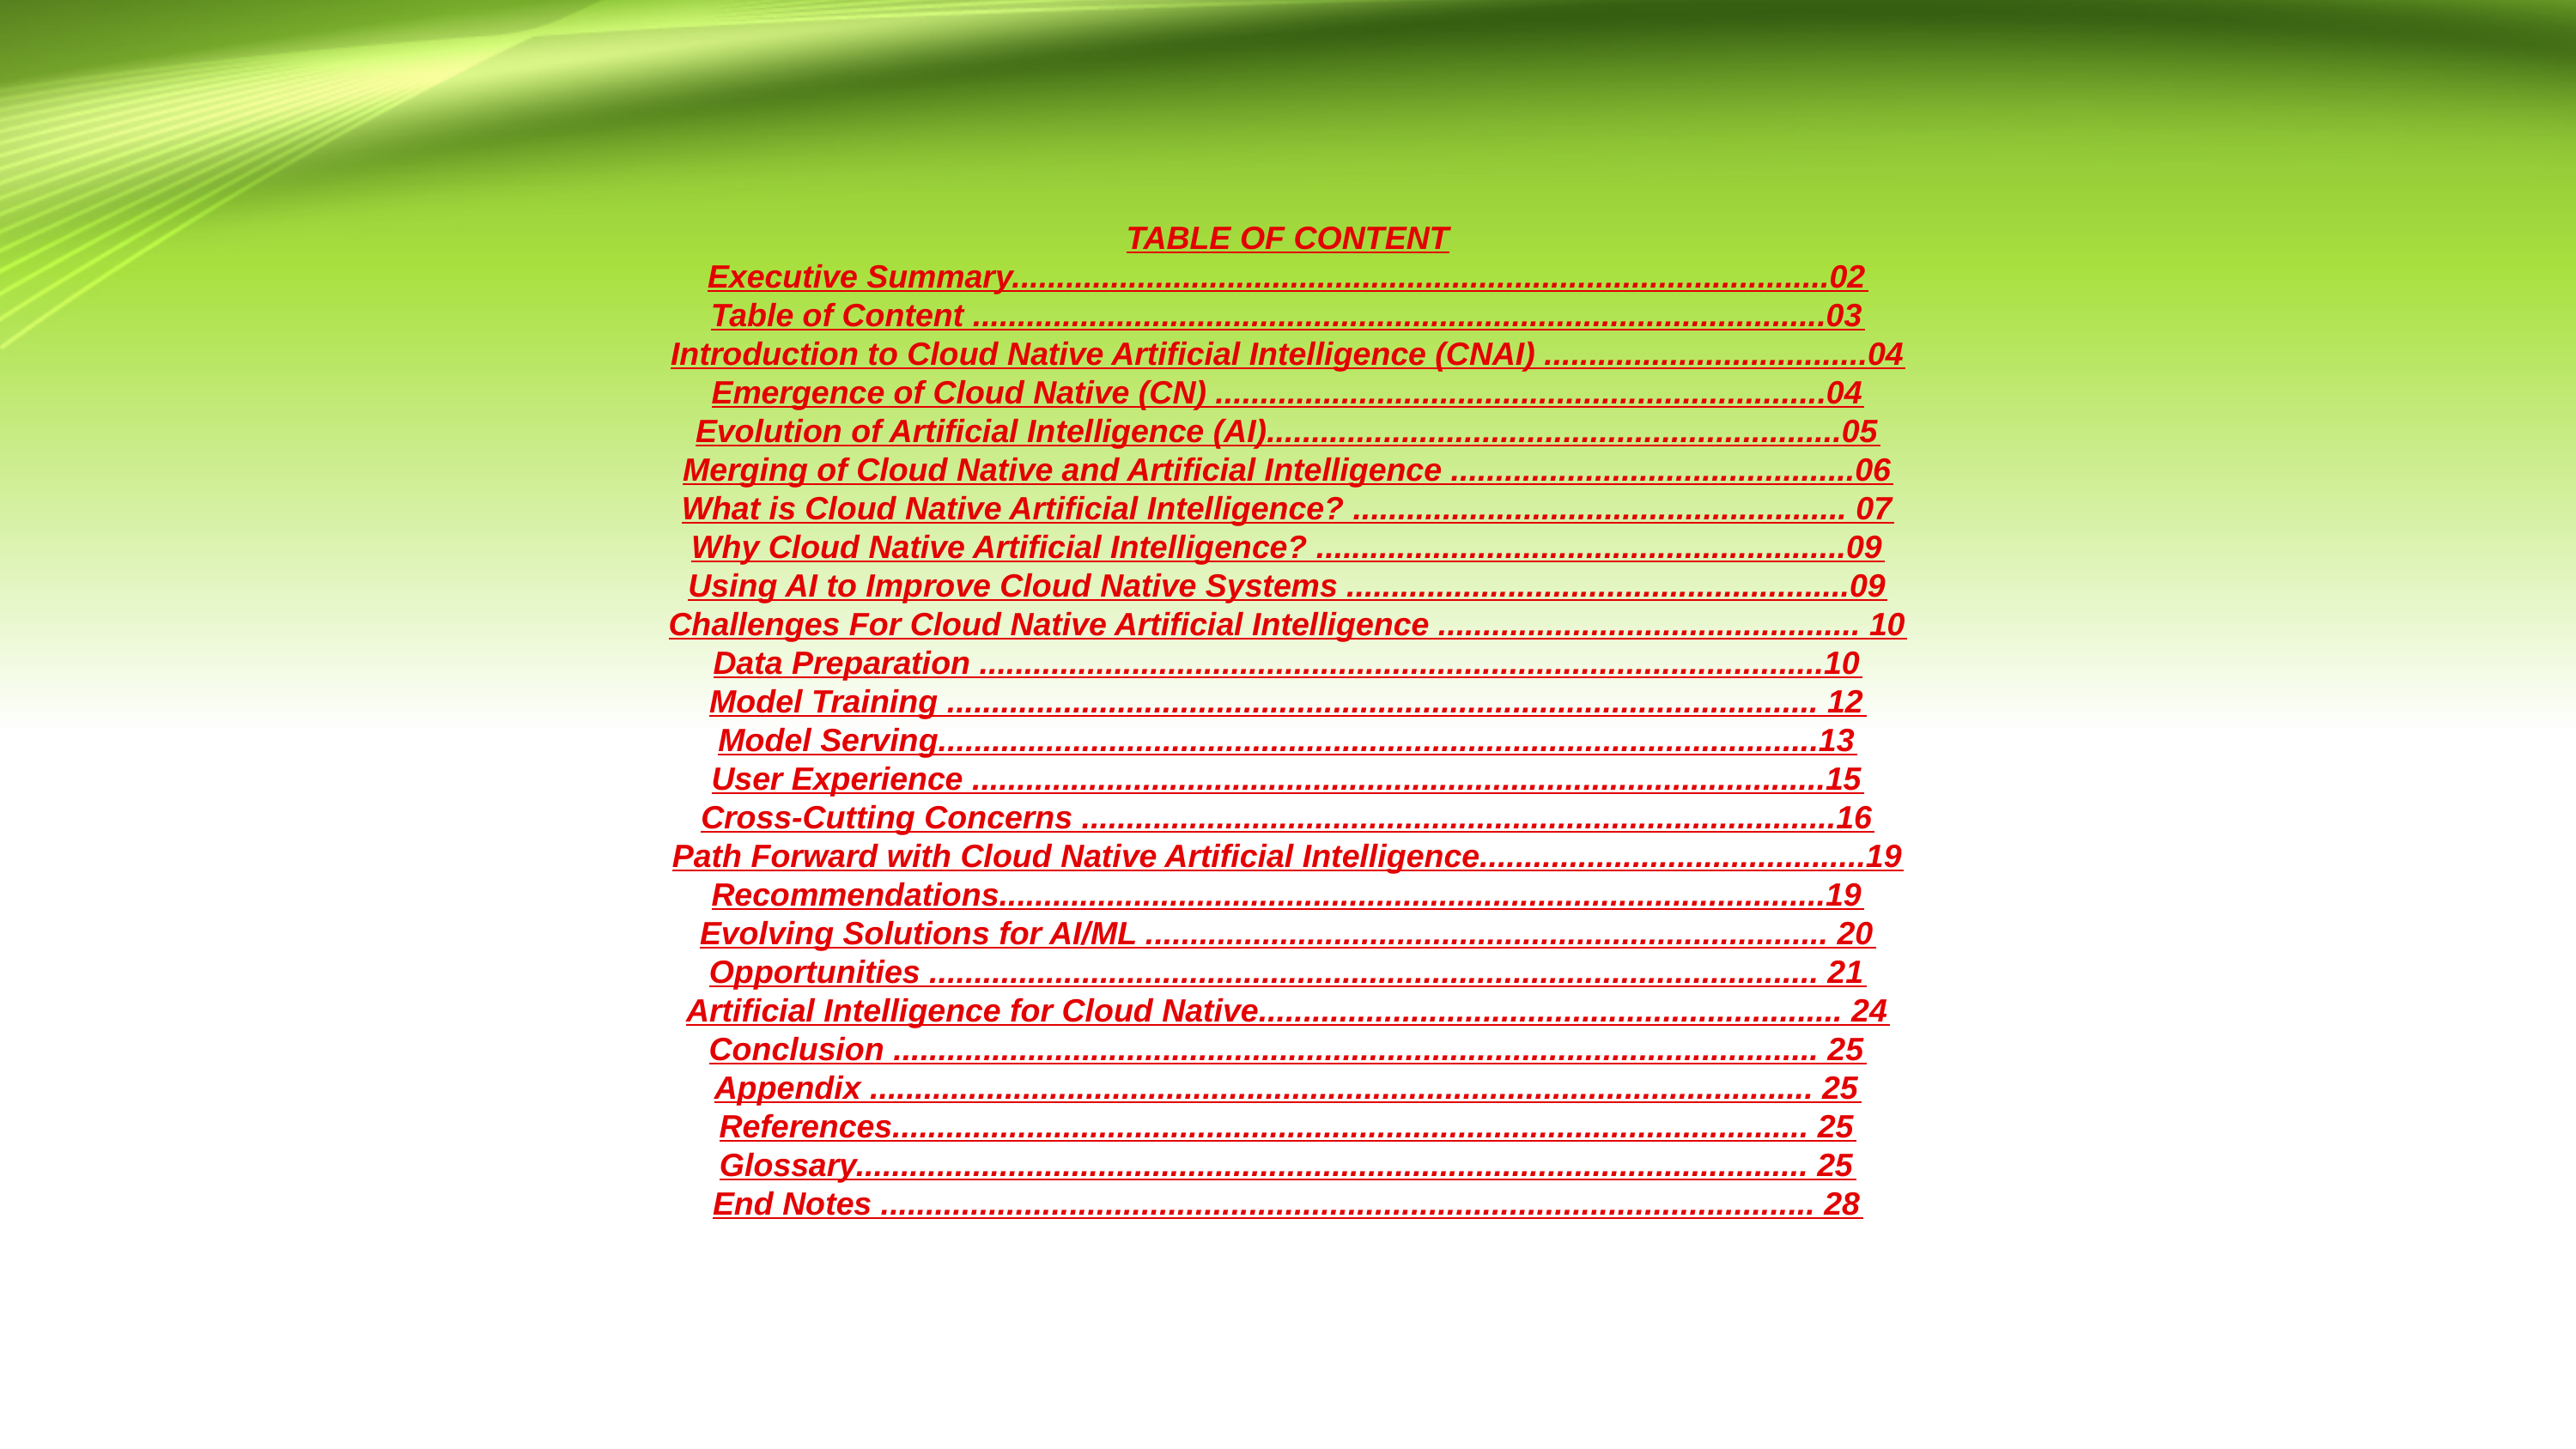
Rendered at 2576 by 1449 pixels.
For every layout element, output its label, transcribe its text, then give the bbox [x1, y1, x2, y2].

text_box TABLE OF CONTENT Executive Summary...........................................................................................02 Table of Content ...............................................................................................03 Introduction to Cloud Native Artificial Intelligence (CNAI) ....................................04 Emergence of Cloud Native (CN) ....................................................................04 Evolution of Artificial Intelligence (AI)................................................................05 Merging of Cloud Native and Artificial Intelligence .............................................06 What is Cloud Native Artificial Intelligence? ....................................................... 07 Why Cloud Native Artificial Intelligence? ...........................................................09 Using AI to Improve Cloud Native Systems ........................................................09 Challenges For Cloud Native Artificial Intelligence ............................................... 10 Data Preparation ..............................................................................................10 Model Training ................................................................................................. 12 Model Serving..................................................................................................13 User Experience ...............................................................................................15 Cross-Cutting Concerns ....................................................................................16 Path Forward with Cloud Native Artificial Intelligence...........................................19 Recommendations............................................................................................19 Evolving Solutions for AI/ML ............................................................................ 20 Opportunities ................................................................................................... 21 Artificial Intelligence for Cloud Native................................................................. 24 Conclusion ....................................................................................................... 25 Appendix ......................................................................................................... 25 References...................................................................................................... 25 Glossary.......................................................................................................... 25 End Notes ........................................................................................................ 28 [643, 210, 1932, 1228]
picture [0, 0, 2576, 1449]
